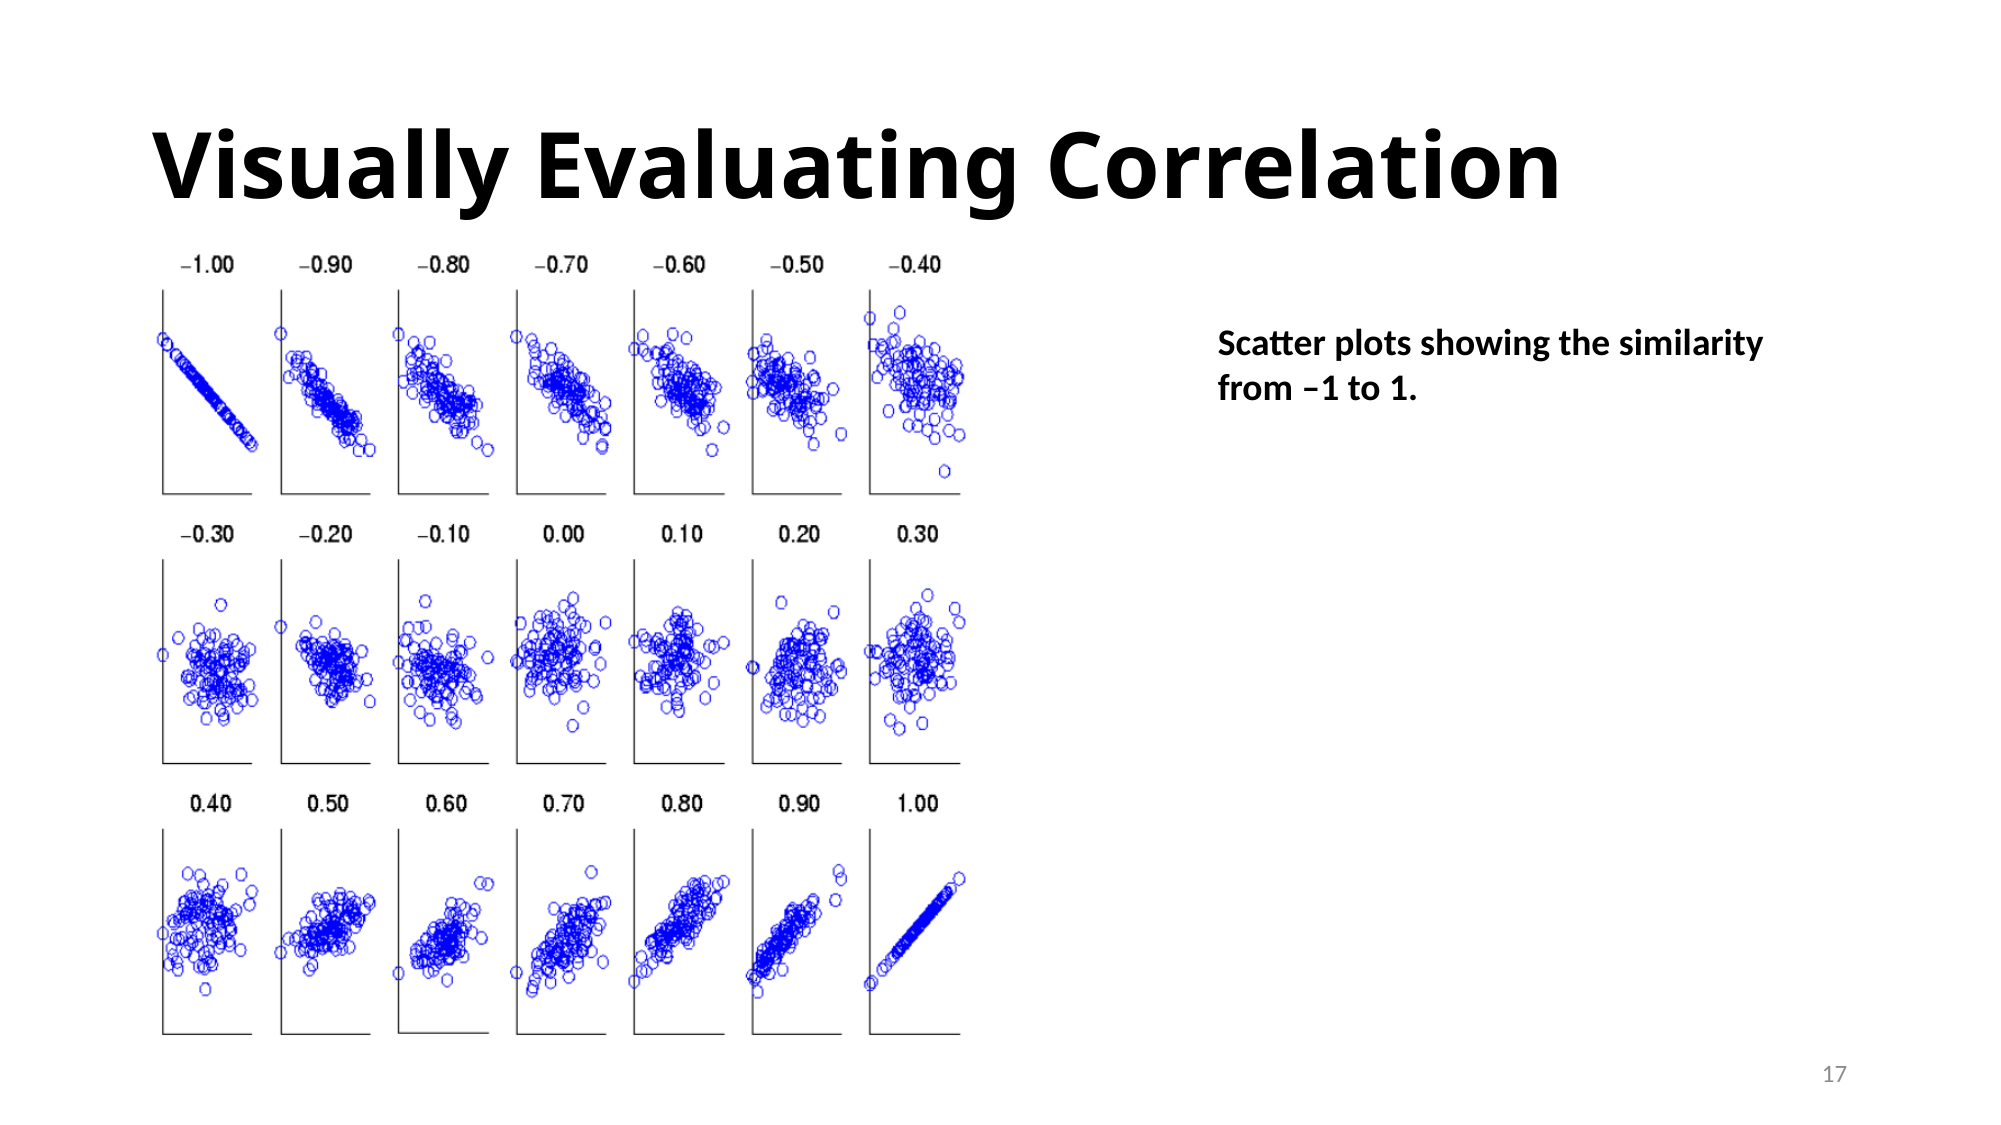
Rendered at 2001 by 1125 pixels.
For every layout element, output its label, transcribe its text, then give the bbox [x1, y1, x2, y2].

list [137, 241, 983, 1047]
slide_number 17 [1412, 1042, 1863, 1103]
text_box Scatter plots showing the similarity from –1 to 1. [1203, 310, 1791, 416]
title Visually Evaluating Correlation [137, 59, 1863, 278]
